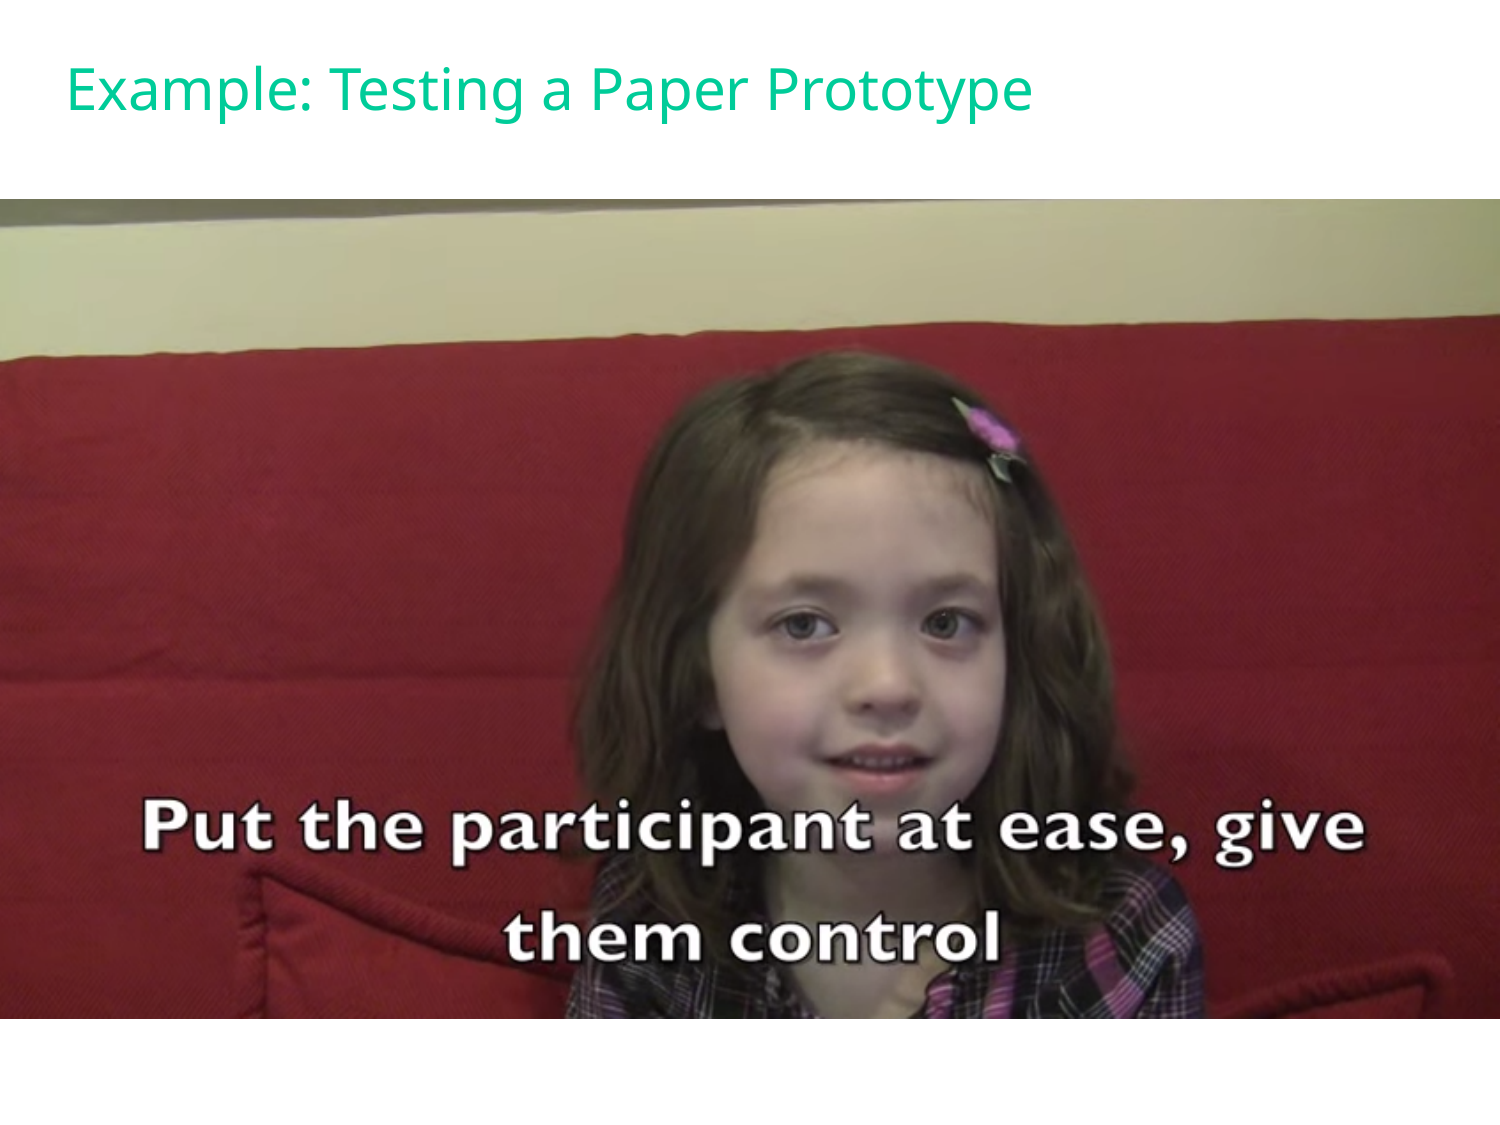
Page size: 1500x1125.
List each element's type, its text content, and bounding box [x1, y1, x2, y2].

title Example: Testing a Paper Prototype [49, 24, 1438, 151]
picture [0, 199, 1500, 1019]
